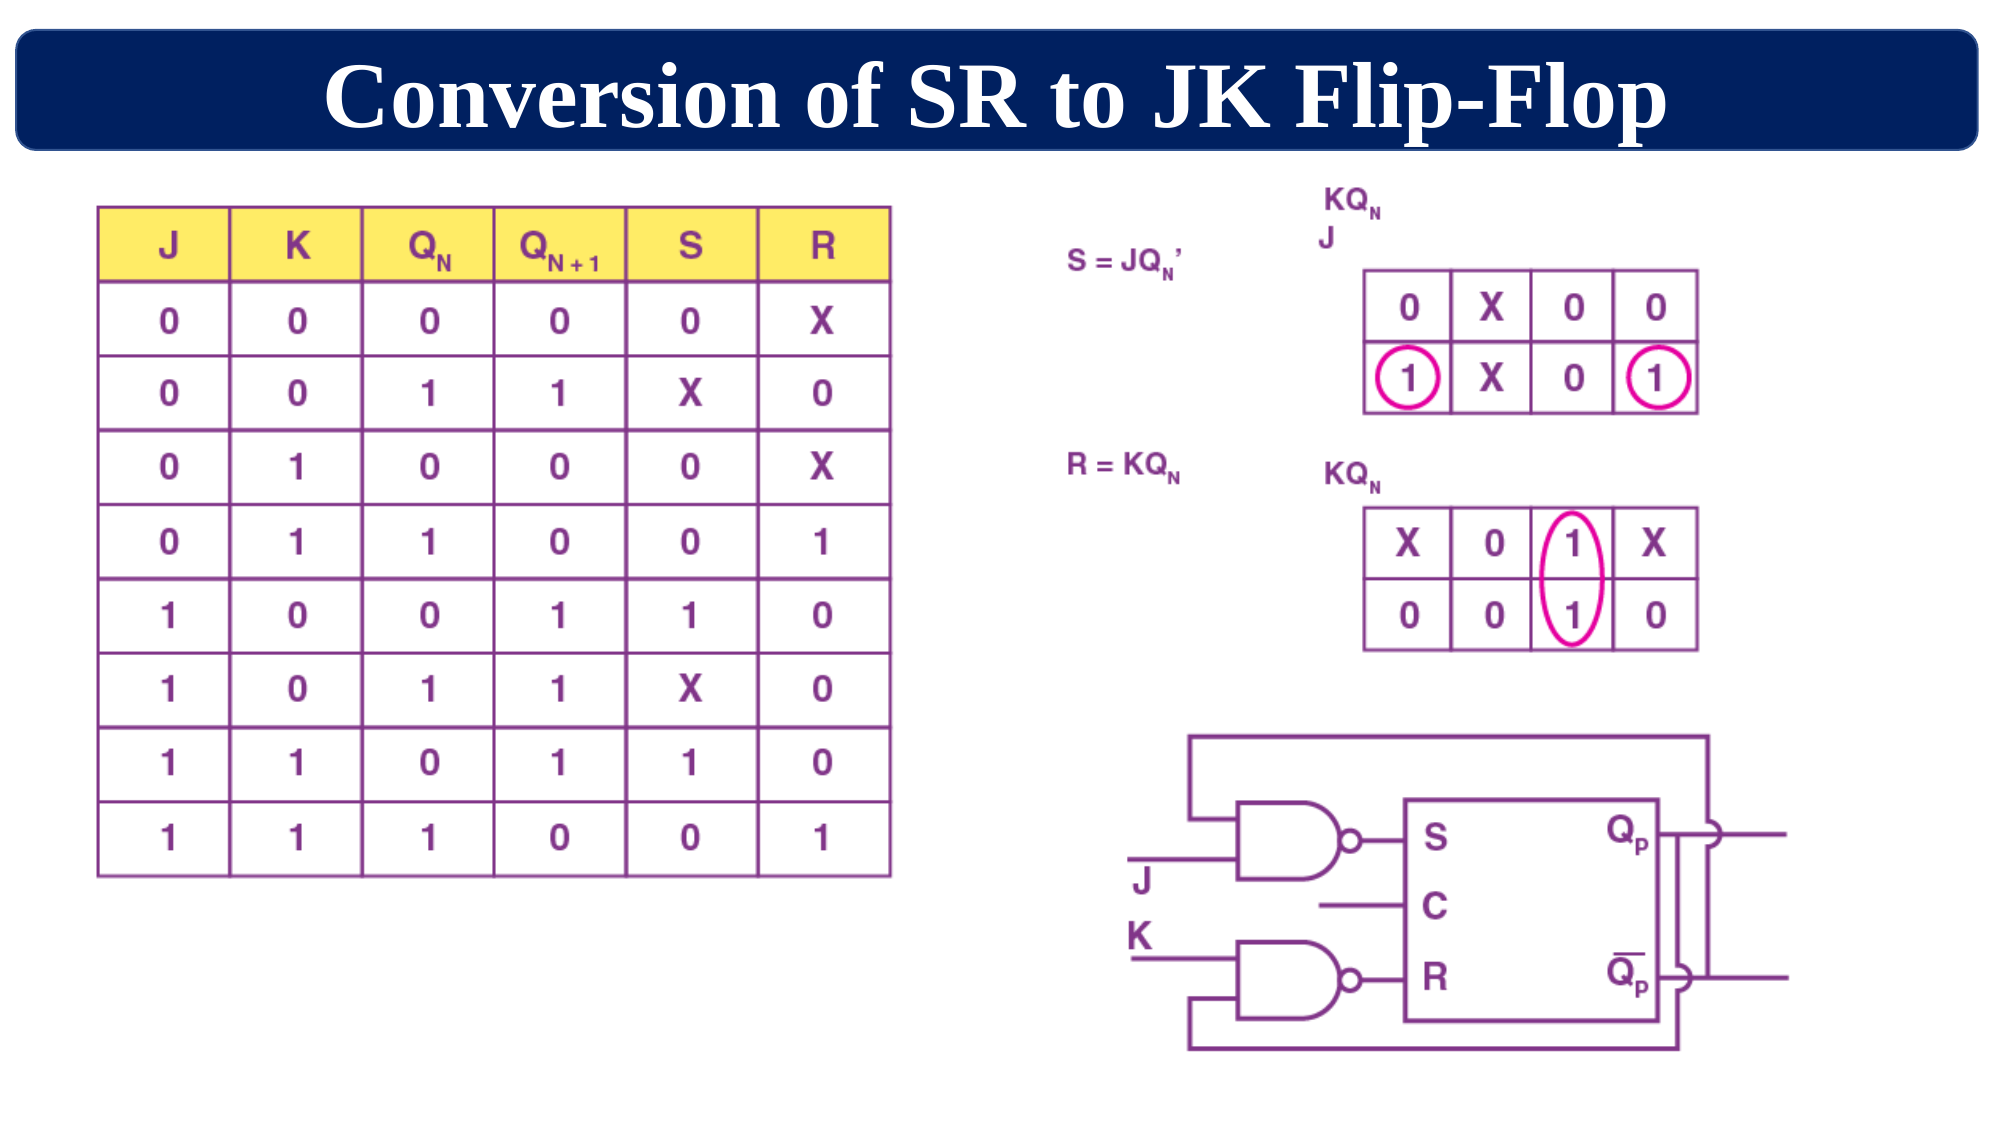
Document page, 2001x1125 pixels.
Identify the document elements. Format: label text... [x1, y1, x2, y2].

text_box Conversion of SR to JK Flip-Flop [15, 28, 1979, 151]
picture [89, 195, 898, 885]
picture [1090, 702, 1805, 1067]
picture [1043, 175, 1732, 673]
